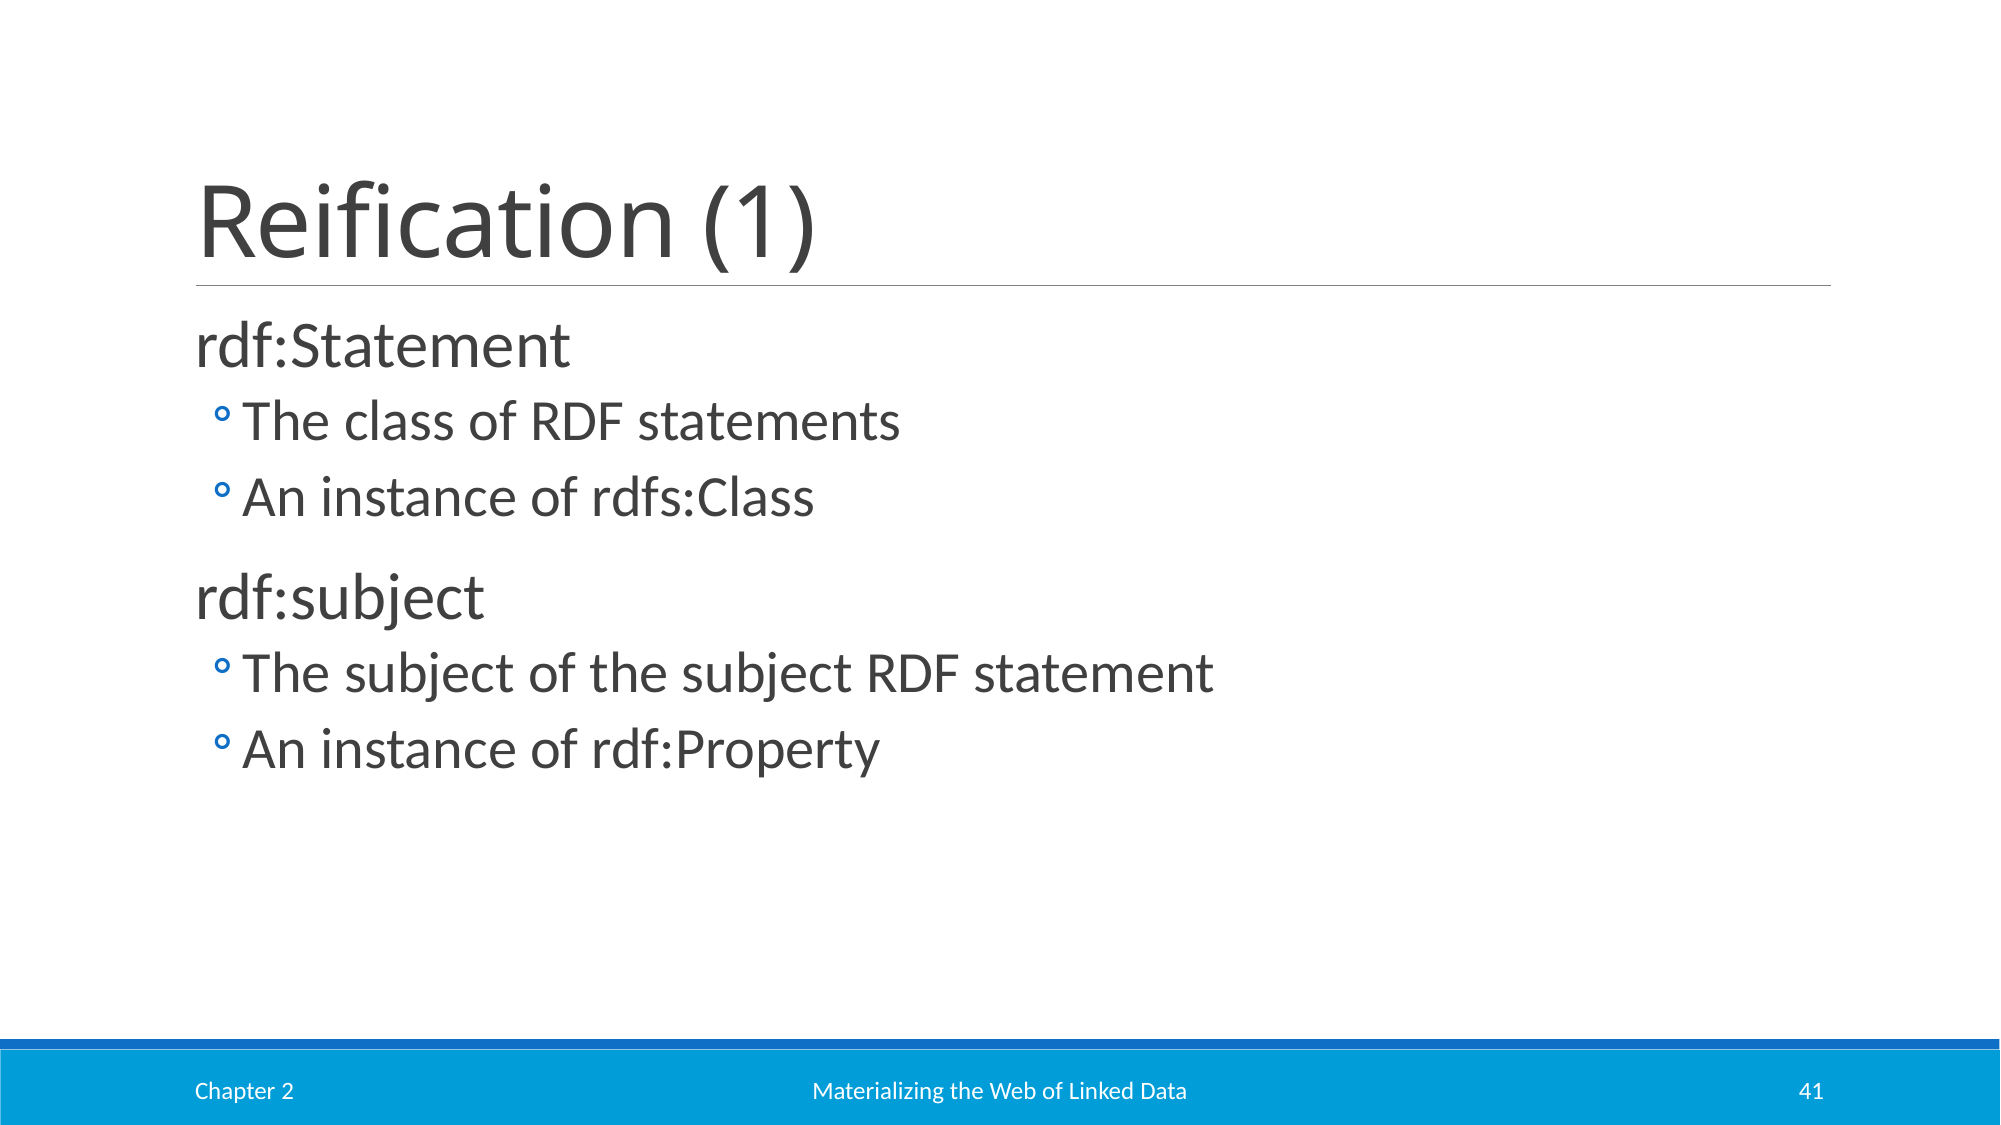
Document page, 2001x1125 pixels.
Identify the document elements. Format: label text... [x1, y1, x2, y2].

slide_number Chapter 2 [180, 1059, 586, 1120]
list rdf:Statement The class of RDF statements An instance of rdfs:Class rdf:subject The subject of the subject RDF statement An instance of rdf:Property [180, 302, 1830, 963]
slide_number 41 [1624, 1059, 1840, 1120]
footer Materializing the Web of Linked Data [604, 1059, 1396, 1120]
title Reification (1) [180, 47, 1830, 285]
